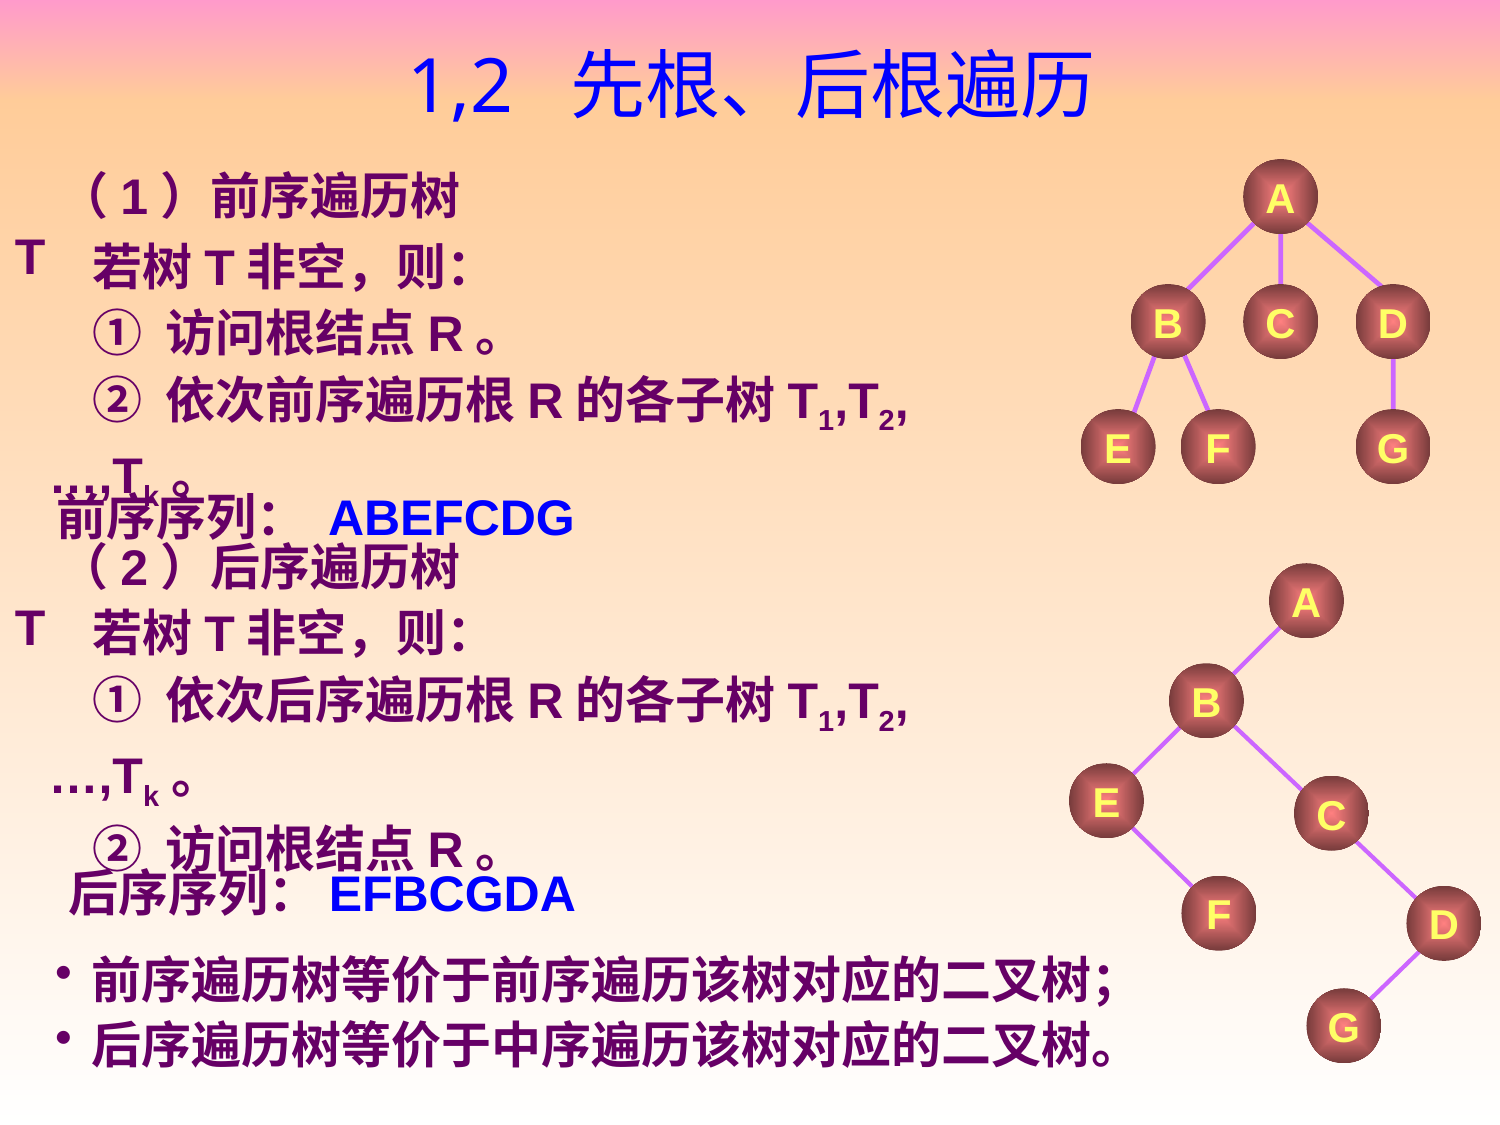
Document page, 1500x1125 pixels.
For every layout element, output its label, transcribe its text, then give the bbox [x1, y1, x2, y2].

text_box 前序序列： [42, 482, 313, 554]
text_box ABEFCDG [313, 478, 590, 554]
text_box 若树T非空，则： ① 依次后序遍历根R的各子树T1,T2,…,Tk。 ② 访问根结点R。 [33, 625, 1053, 848]
text_box （2）后序遍历树T [0, 528, 502, 664]
text_box EFBCGDA [314, 853, 603, 929]
text_box 前序遍历树等价于前序遍历该树对应的二叉树； 后序遍历树等价于中序遍历该树对应的二叉树。 [41, 934, 1447, 1082]
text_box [1068, 563, 1482, 1064]
title 1,2 先根、后根遍历 [113, 0, 1389, 184]
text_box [1080, 158, 1431, 485]
text_box 若树T非空，则： ① 访问根结点R。 ② 依次前序遍历根R的各子树T1,T2,…,Tk。 [33, 259, 1053, 482]
text_box （1）前序遍历树T [0, 157, 502, 292]
text_box 后序序列： [54, 853, 314, 929]
